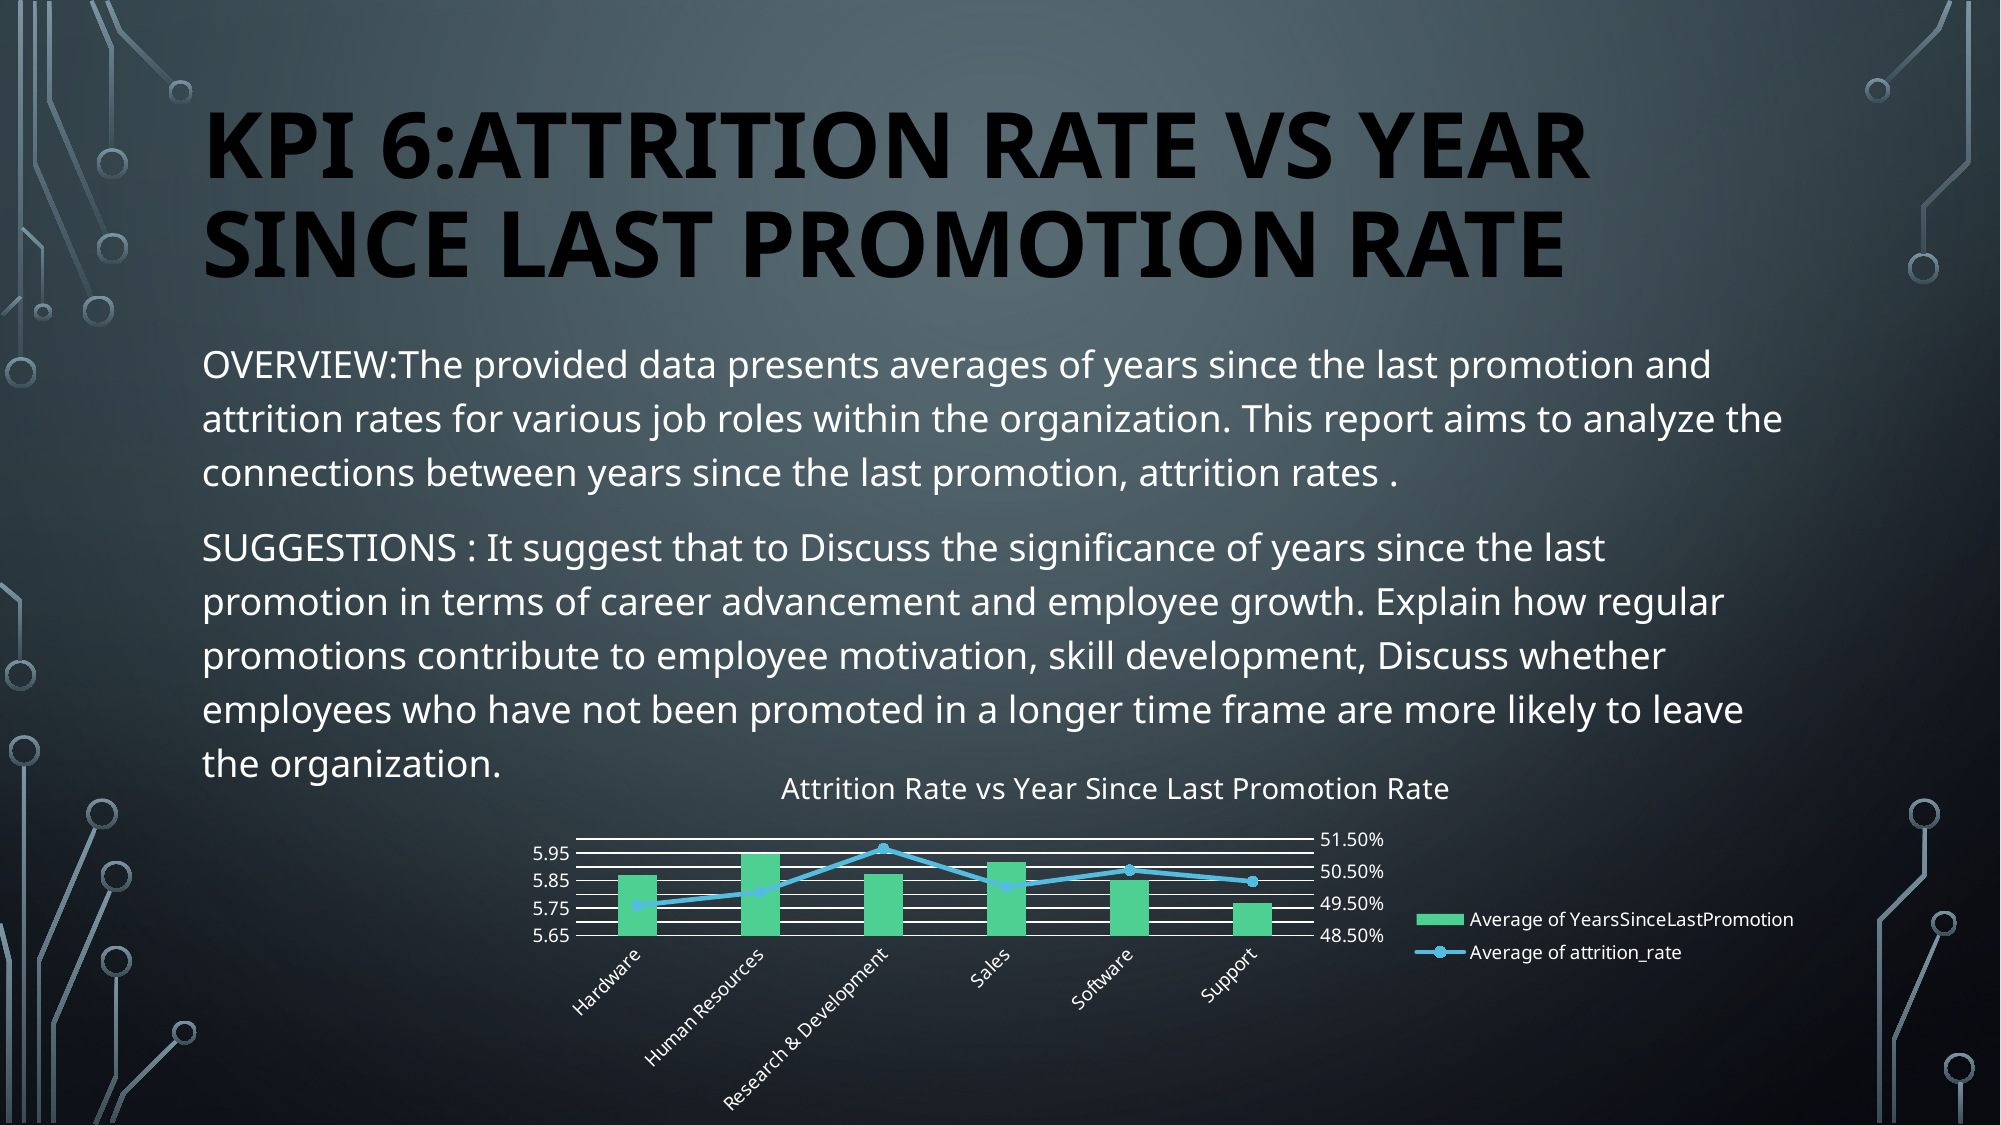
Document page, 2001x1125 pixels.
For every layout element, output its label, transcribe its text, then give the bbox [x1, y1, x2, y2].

chart [505, 746, 1813, 1125]
list OVERVIEW:The provided data presents averages of years since the last promotion and attrition rates for various job roles within the organization. This report aims to analyze the connections between years since the last promotion, attrition rates . SUGGESTIONS : It suggest that to Discuss the significance of years since the last promotion in terms of career advancement and employee growth. Explain how regular promotions contribute to employee motivation, skill development, Discuss whether employees who have not been promoted in a longer time frame are more likely to leave the organization. [186, 324, 1812, 952]
title Kpi 6:attrition rate vs year since last promotion rate [187, 23, 1813, 305]
